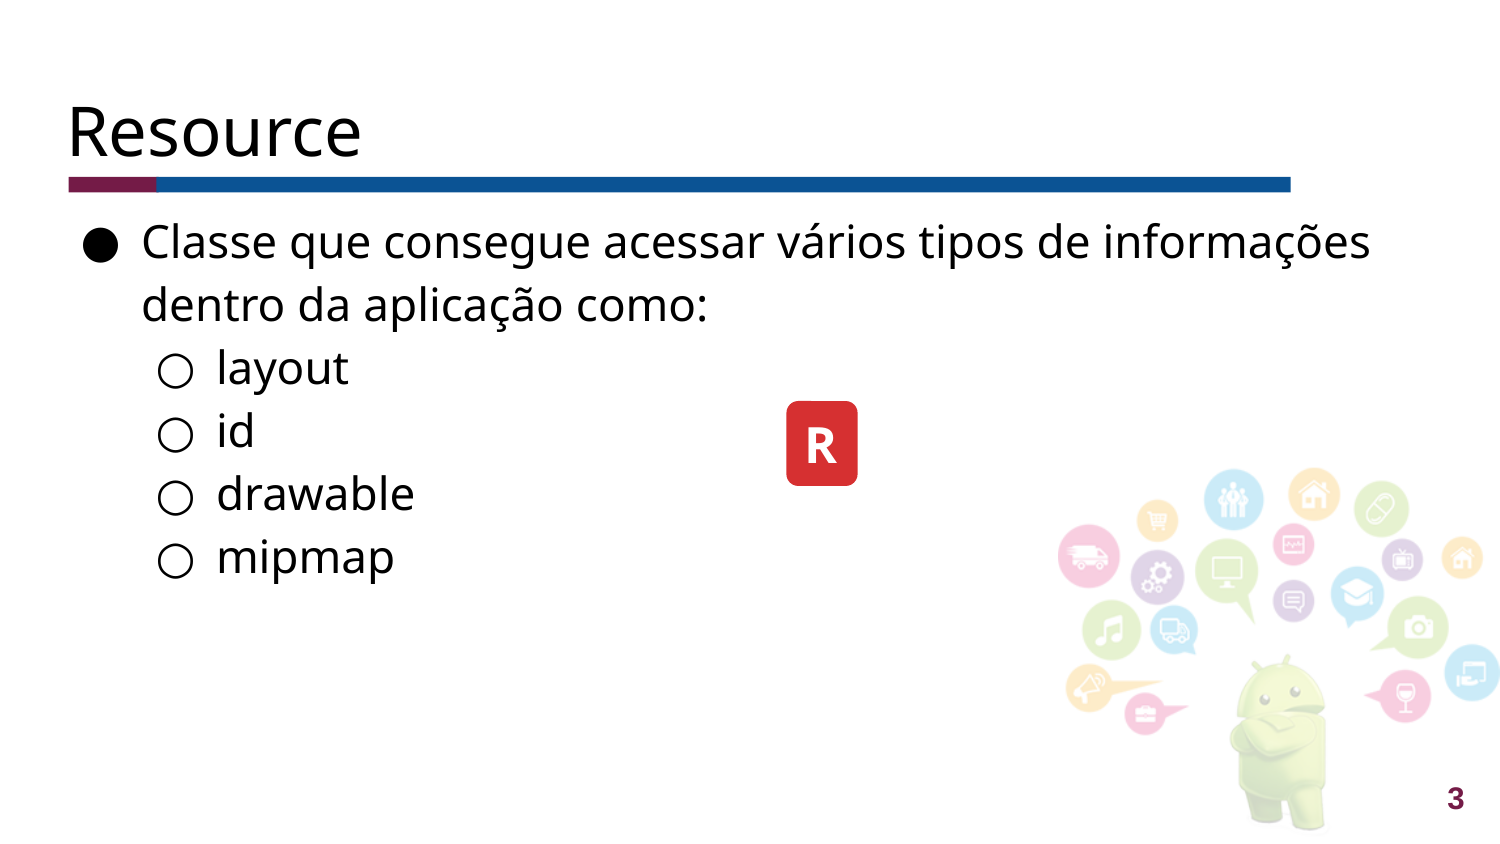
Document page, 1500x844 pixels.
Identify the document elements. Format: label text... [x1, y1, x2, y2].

list Classe que consegue acessar vários tipos de informações dentro da aplicação como: layout id drawable mipmap [51, 189, 1449, 750]
text_box R [786, 400, 858, 486]
slide_number 3 [1389, 764, 1480, 830]
title Resource [51, 72, 1449, 167]
